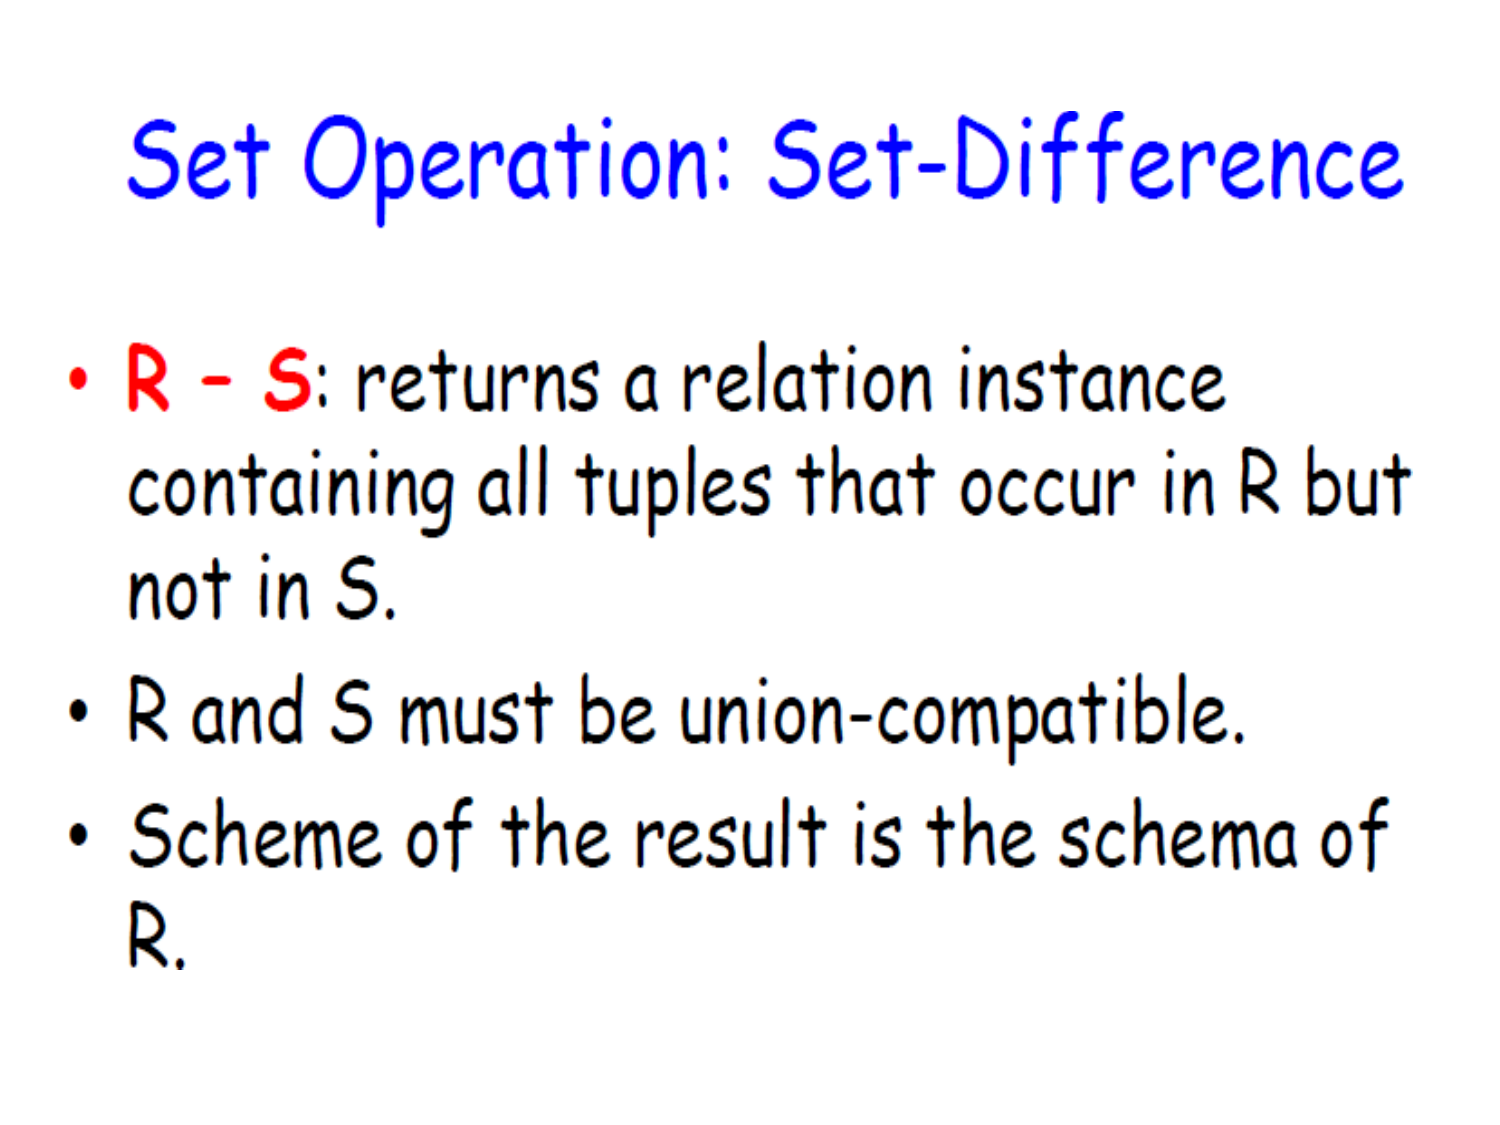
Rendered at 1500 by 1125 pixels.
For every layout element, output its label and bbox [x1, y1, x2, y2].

picture [68, 111, 1413, 971]
